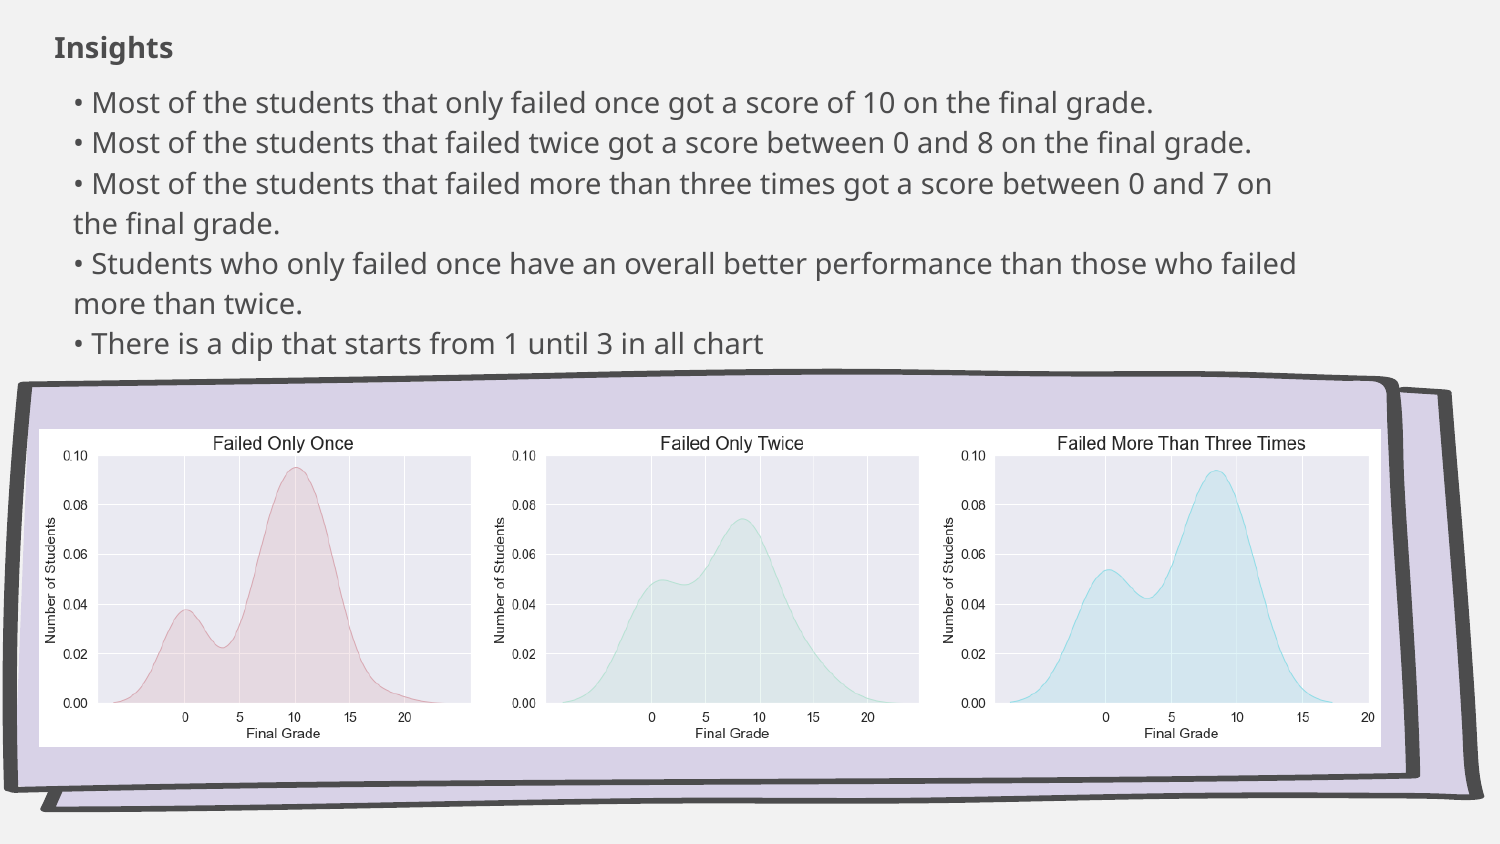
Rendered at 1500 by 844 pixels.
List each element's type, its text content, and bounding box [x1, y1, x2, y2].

text_box Insights [39, 21, 790, 72]
text_box • Most of the students that only failed once got a score of 10 on the final grade. • Most of the students that failed twice got a score between 0 and 8 on the final grade. • Most of the students that failed more than three times got a score between 0 and 7 on the final grade. • Students who only failed once have an overall better performance than those who failed more than twice. • There is a dip that starts from 1 until 3 in all chart [39, 72, 1337, 367]
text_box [0, 368, 1486, 813]
picture [39, 428, 1382, 747]
